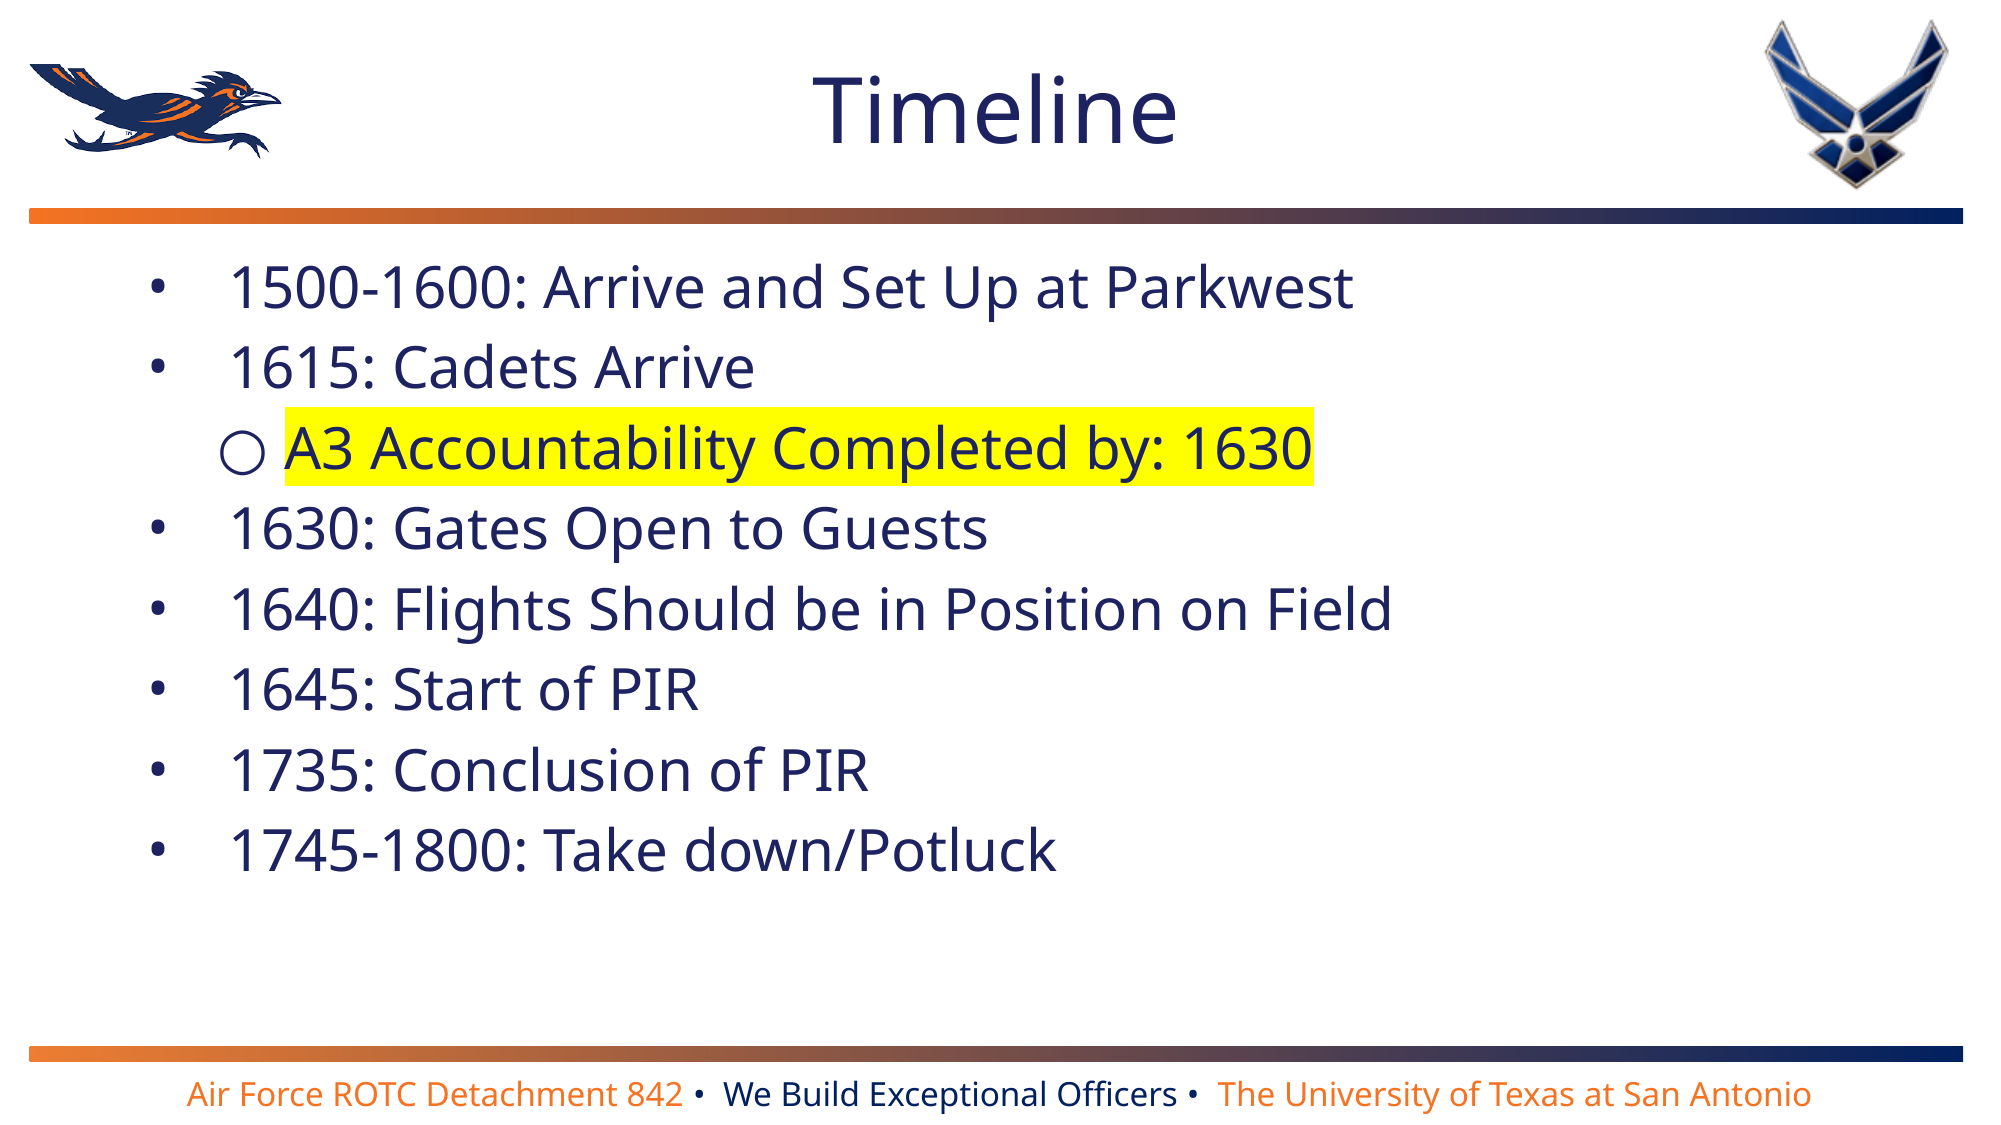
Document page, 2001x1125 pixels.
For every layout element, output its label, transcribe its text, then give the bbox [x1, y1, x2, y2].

picture [29, 64, 282, 161]
text_box Timeline [378, 44, 1615, 169]
text_box 1500-1600: Arrive and Set Up at Parkwest 1615: Cadets Arrive A3 Accountability Completed by: 1630 1630: Gates Open to Guests 1640: Flights Should be in Position on Field 1645: Start of PIR 1735: Conclusion of PIR 1745-1800: Take down/Potluck [119, 232, 1874, 944]
text_box [29, 208, 1964, 224]
picture [1724, 18, 1988, 205]
text_box [29, 1046, 1964, 1062]
text_box Air Force ROTC Detachment 842 • We Build Exceptional Officers • The University of Texas at San Antonio [0, 1065, 2000, 1121]
